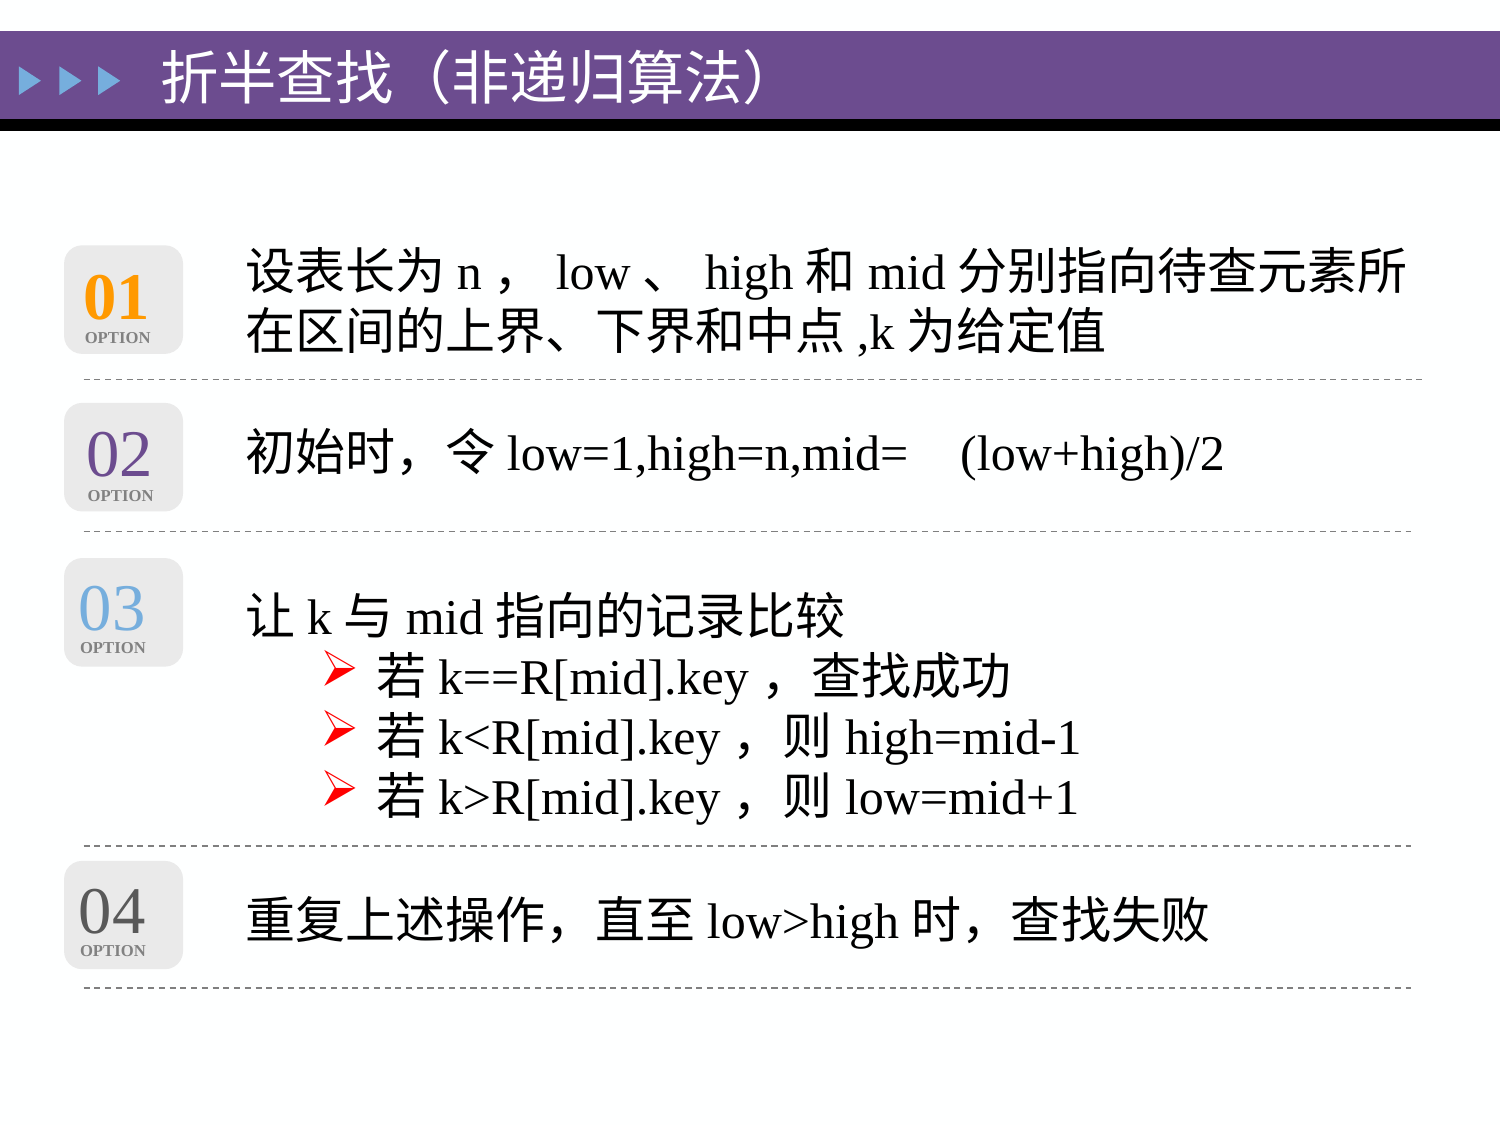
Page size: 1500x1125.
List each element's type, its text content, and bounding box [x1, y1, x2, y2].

text_box 折半查找（非递归算法） [145, 33, 1268, 119]
text_box [72, 860, 184, 970]
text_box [64, 562, 162, 666]
text_box 让k与mid指向的记录比较 若k==R[mid].key，查找成功 若k<R[mid].key，则high=mid-1 若k>R[mid].key，则low=mid+1 [230, 576, 1452, 831]
text_box 初始时，令low=1,high=n,mid= (low+high)/2 [230, 420, 1464, 489]
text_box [69, 252, 167, 356]
text_box 设表长为n，low、high和mid分别指向待查元素所在区间的上界、下界和中点,k为给定值 [230, 231, 1462, 367]
text_box [72, 558, 184, 667]
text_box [72, 409, 170, 514]
text_box [69, 245, 184, 353]
text_box 重复上述操作，直至low>high时，查找失败 [230, 881, 1452, 942]
text_box [64, 402, 184, 509]
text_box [64, 865, 162, 969]
